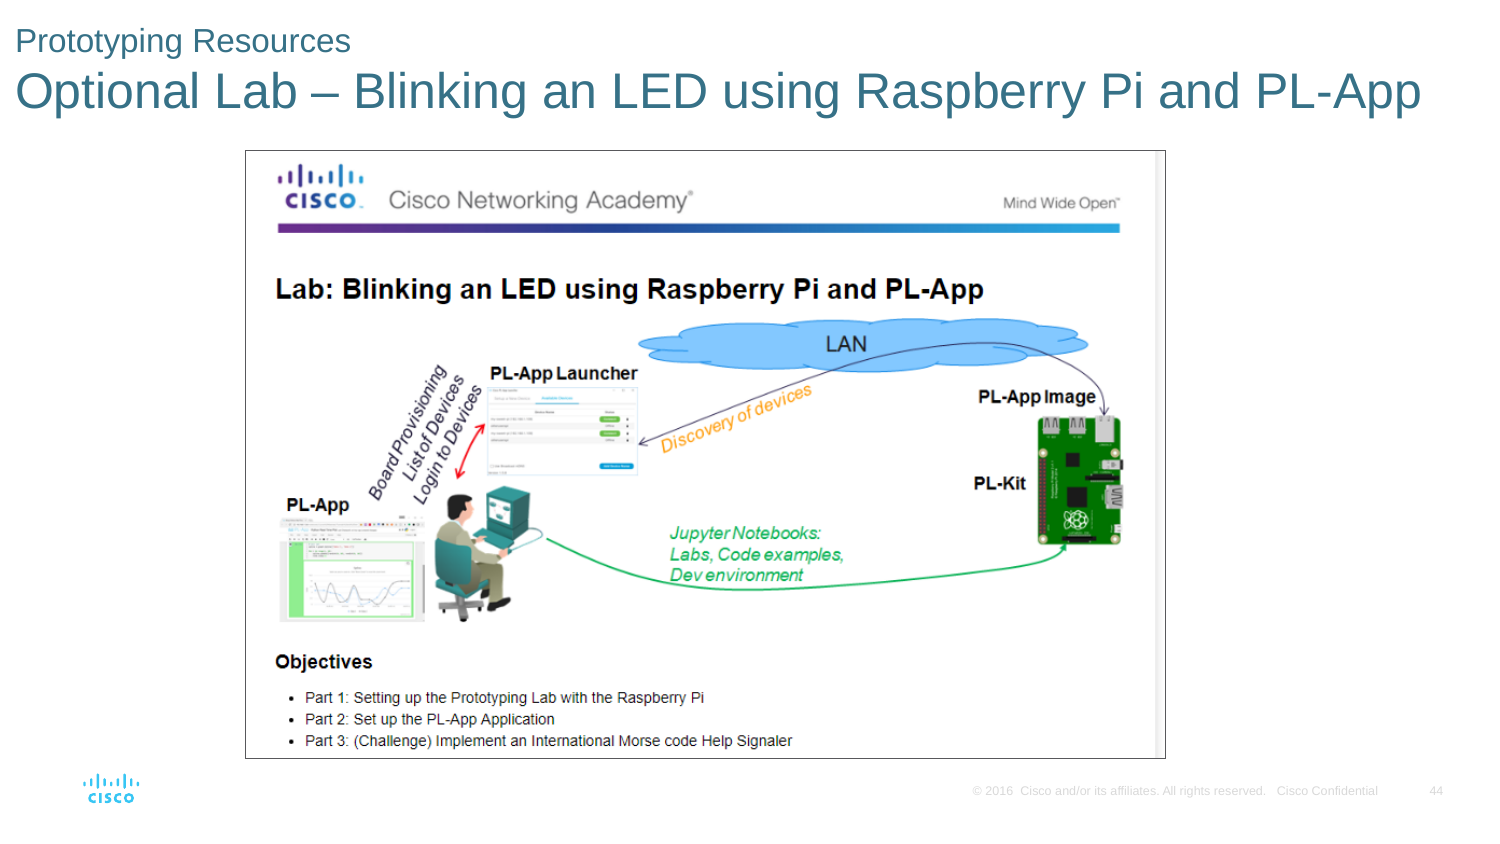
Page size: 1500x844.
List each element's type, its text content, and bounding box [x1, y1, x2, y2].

picture [244, 150, 1166, 760]
title Prototyping Resources Optional Lab – Blinking an LED using Raspberry Pi and PL-App [0, 6, 1500, 131]
